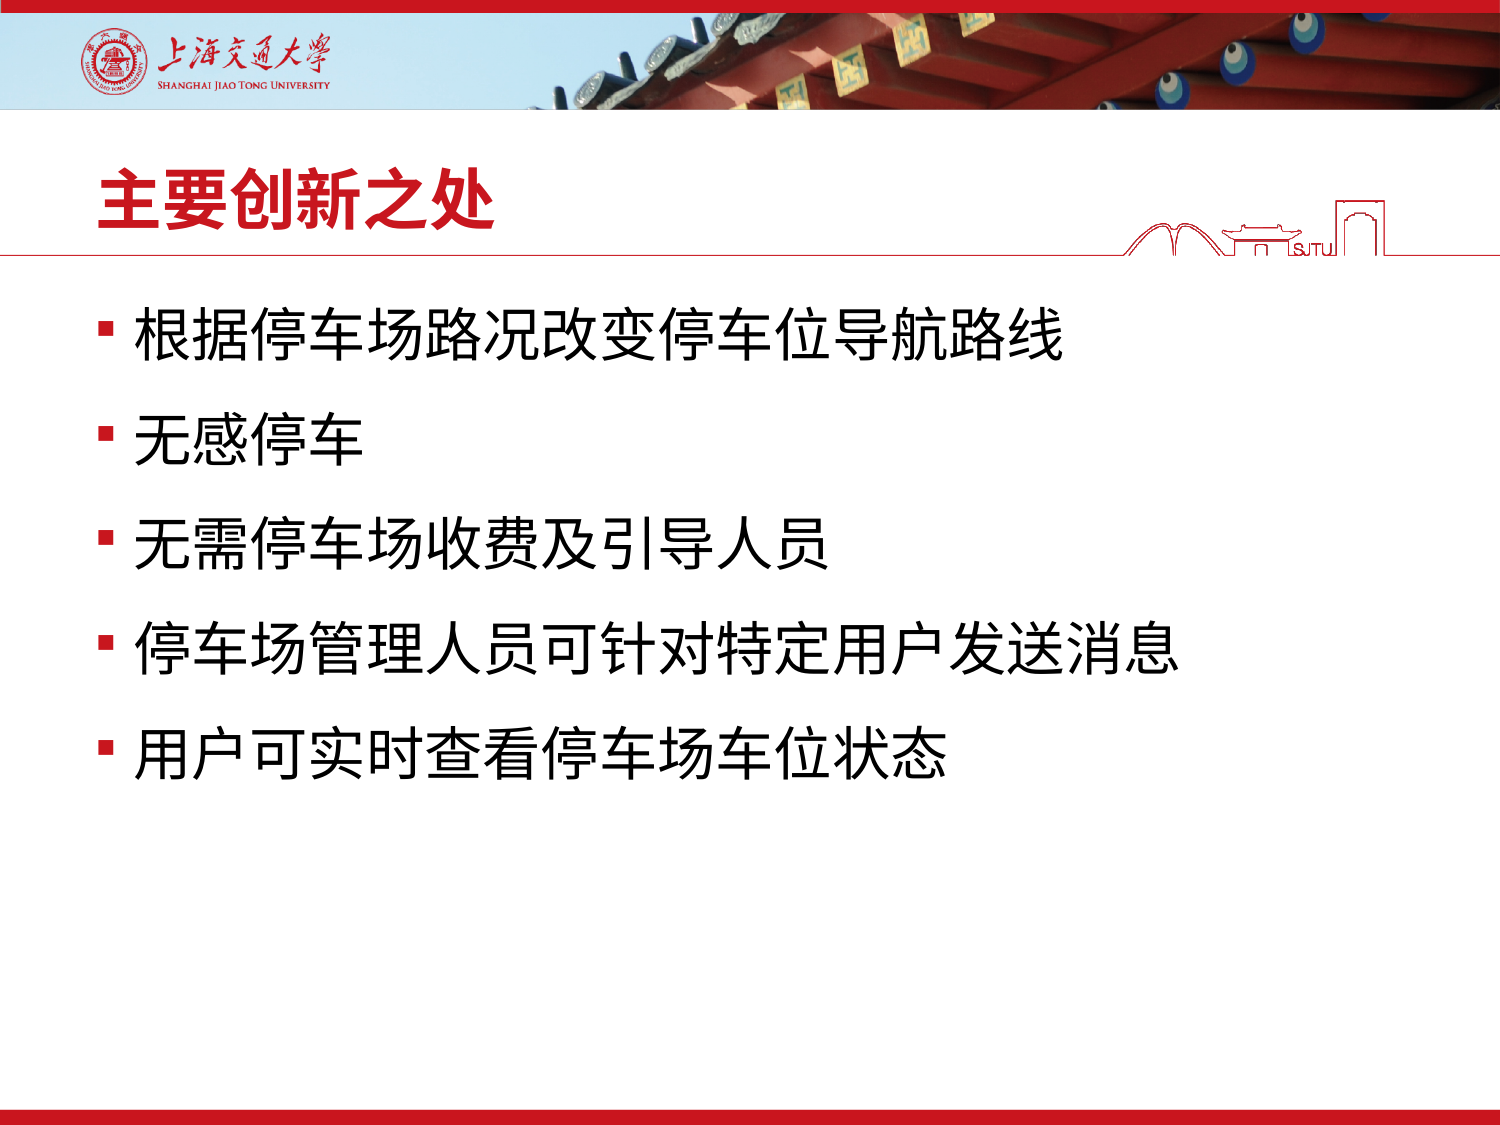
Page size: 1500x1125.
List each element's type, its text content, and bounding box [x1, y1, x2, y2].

text_box 根据停车场路况改变停车位导航路线 无感停车 无需停车场收费及引导人员 停车场管理人员可针对特定用户发送消息 用户可实时查看停车场车位状态 [80, 276, 1455, 1084]
picture [0, 0, 1500, 110]
picture [0, 200, 1500, 256]
title 主要创新之处 [81, 160, 1455, 255]
